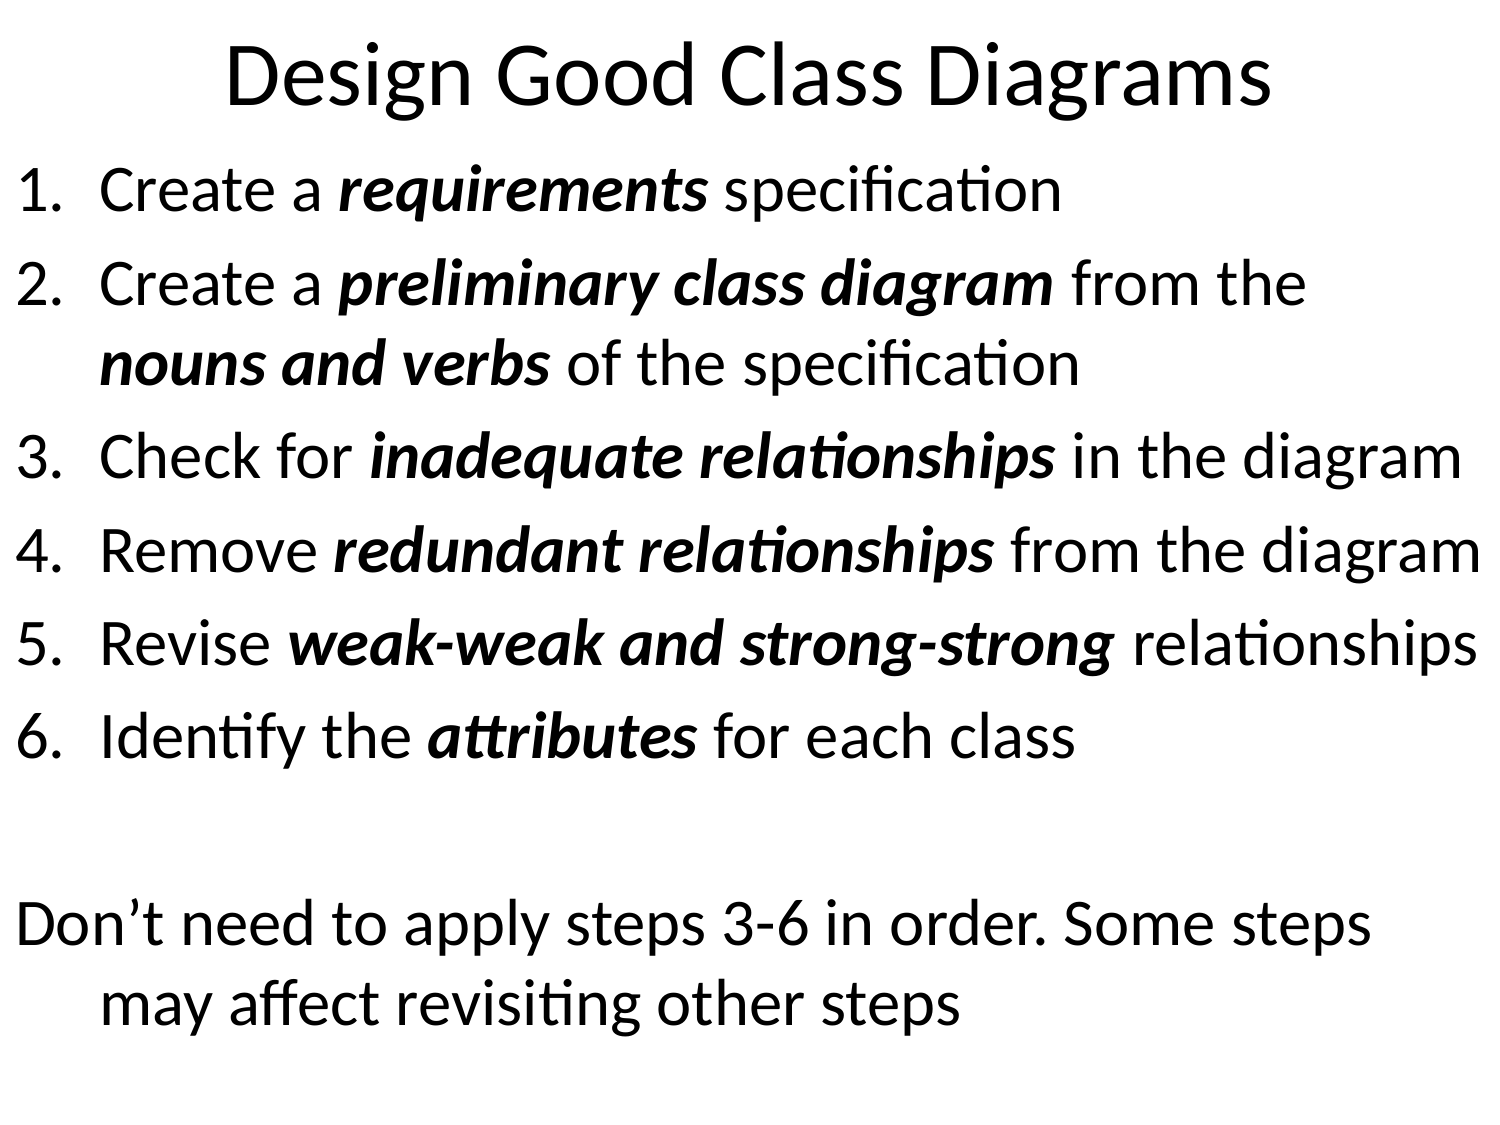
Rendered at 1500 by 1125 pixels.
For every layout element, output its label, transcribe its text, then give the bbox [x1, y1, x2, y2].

title Design Good Class Diagrams [0, 0, 1500, 137]
list Create a requirements specification Create a preliminary class diagram from the nouns and verbs of the specification Check for inadequate relationships in the diagram Remove redundant relationships from the diagram Revise weak-weak and strong-strong relationships Identify the attributes for each class Don’t need to apply steps 3-6 in order. Some steps may affect revisiting other steps [0, 137, 1500, 1125]
